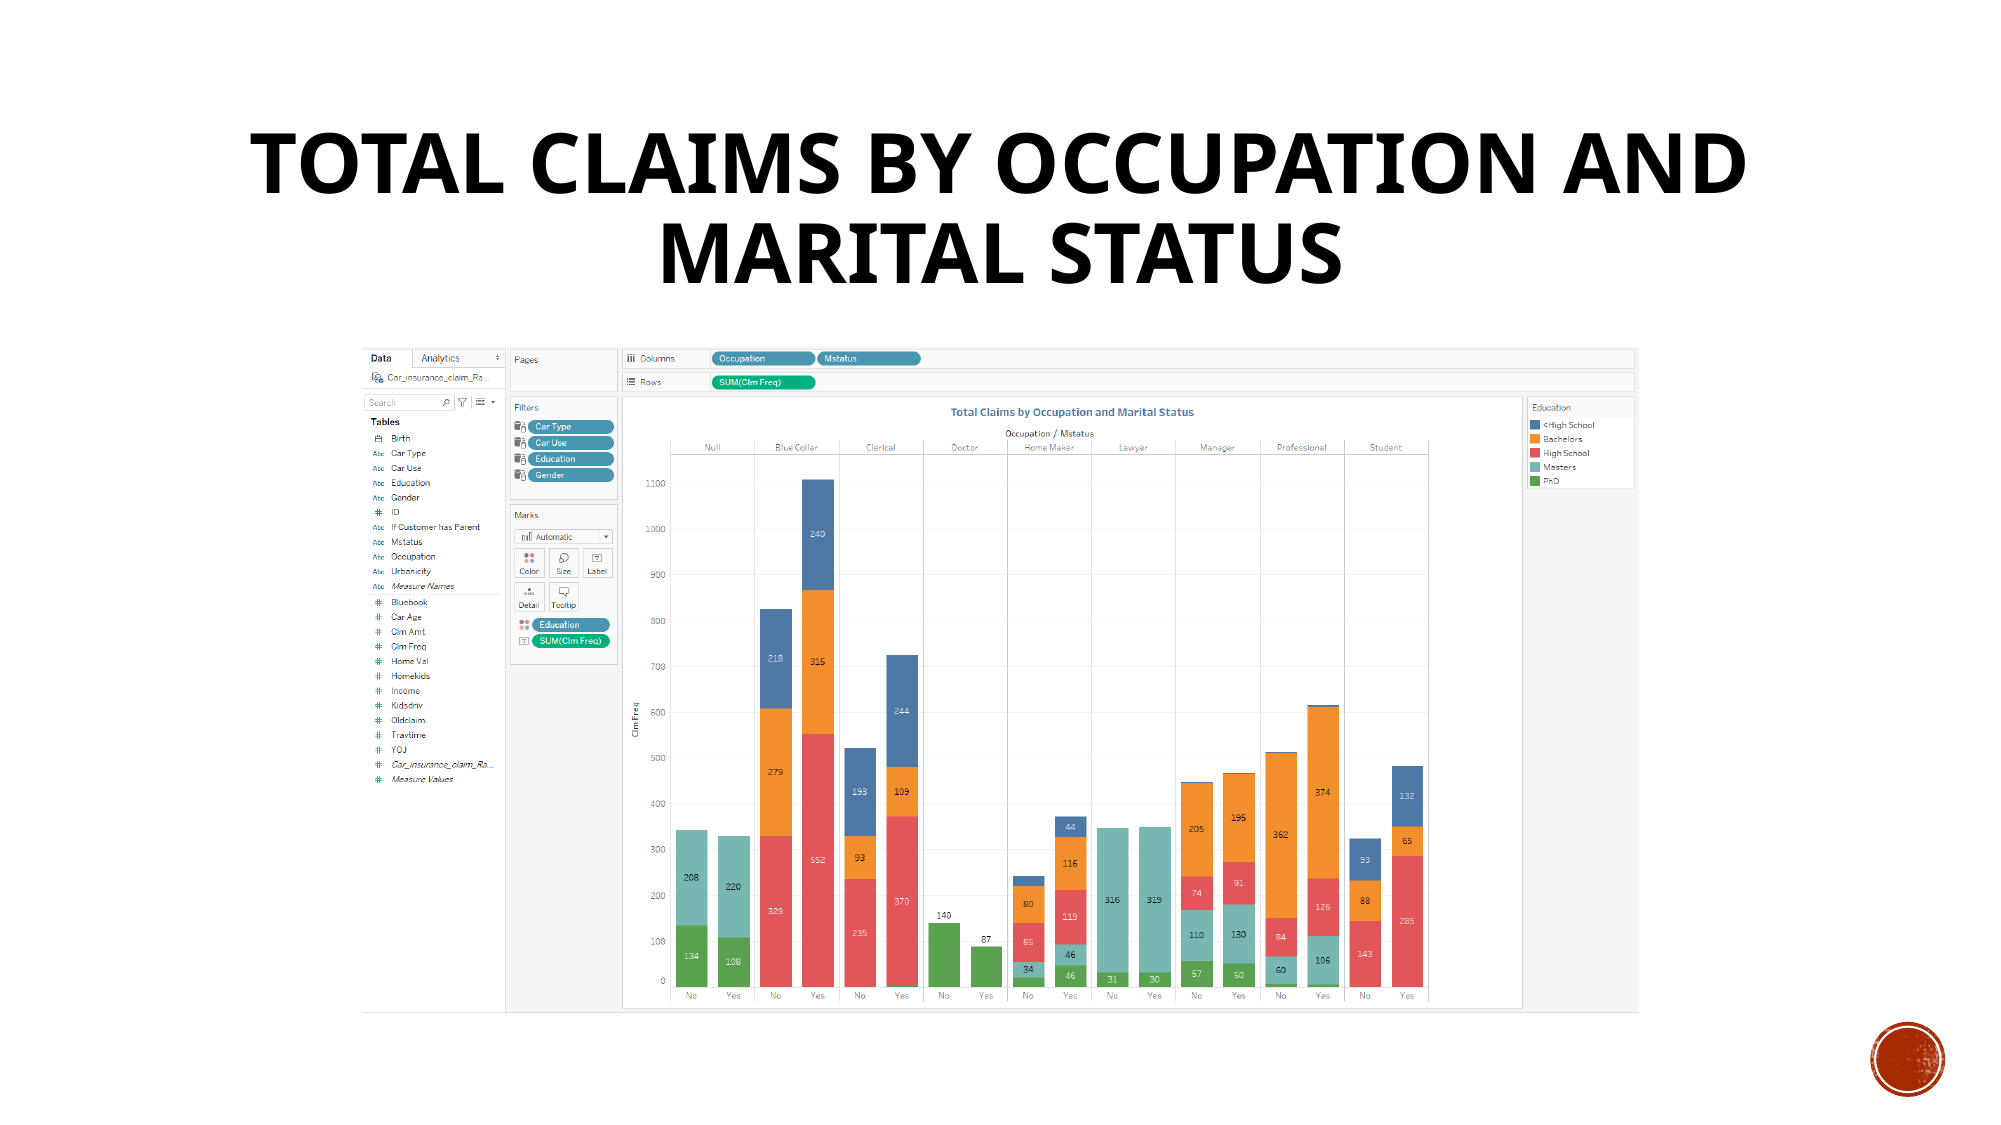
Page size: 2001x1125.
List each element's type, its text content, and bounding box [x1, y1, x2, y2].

title Total Claims by Occupation and Marital Status [175, 79, 1826, 344]
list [366, 351, 1637, 1009]
